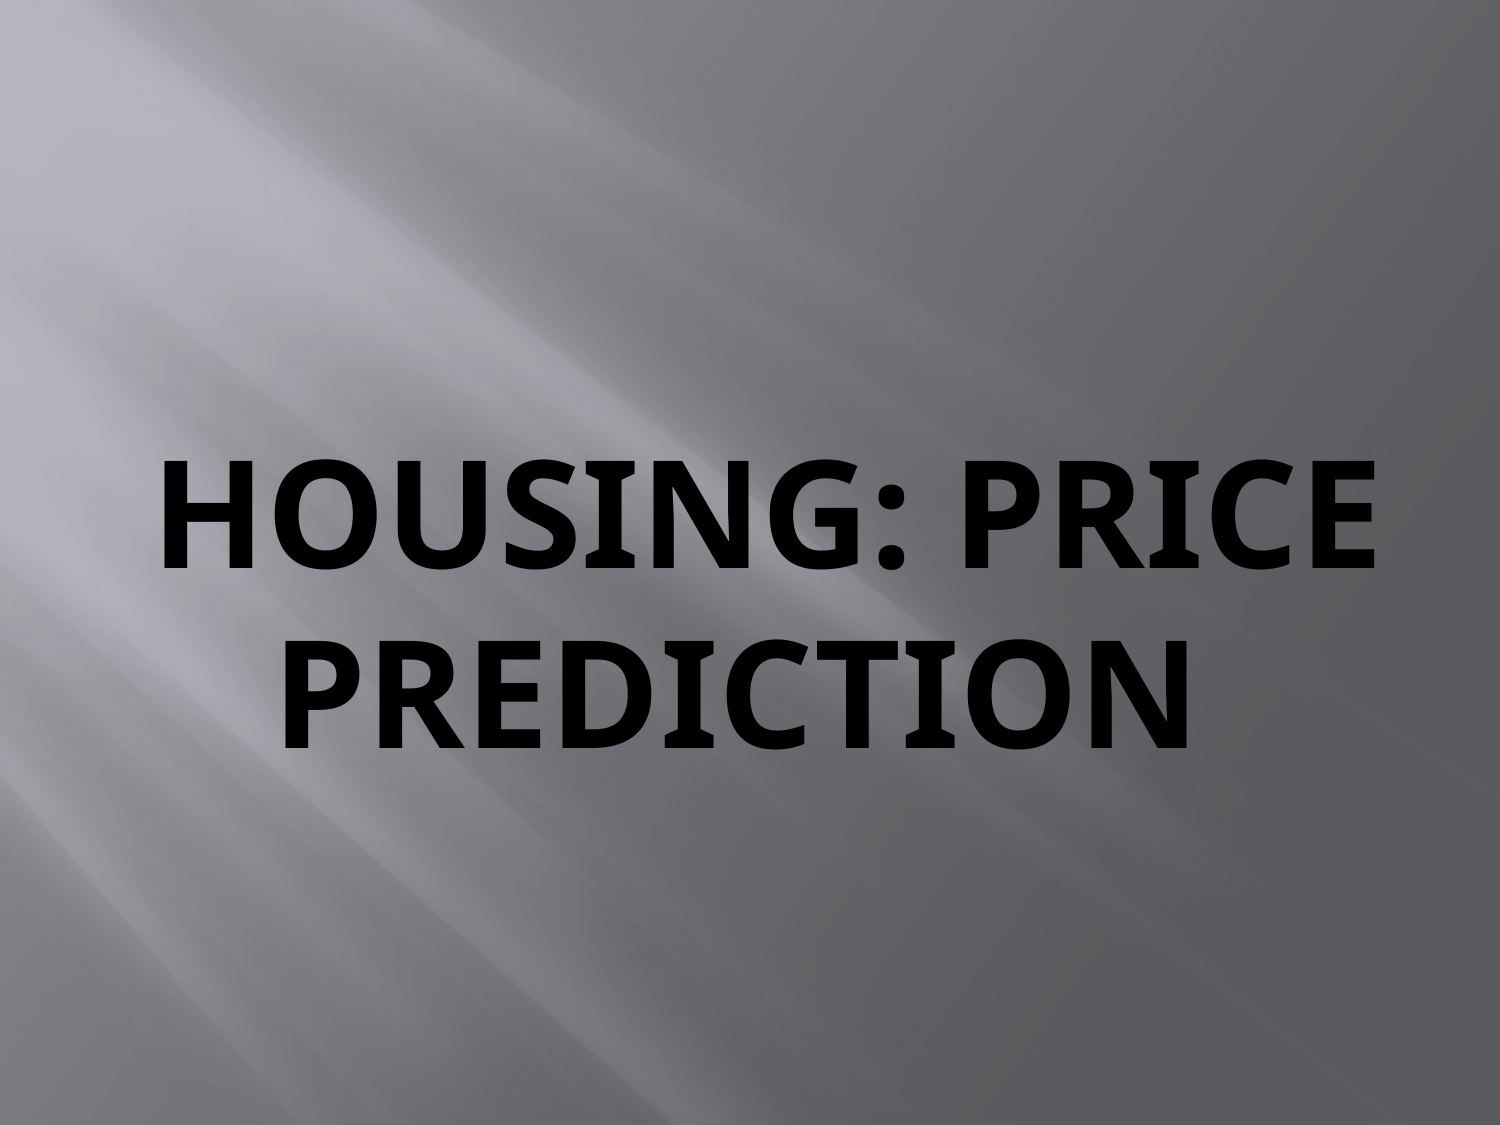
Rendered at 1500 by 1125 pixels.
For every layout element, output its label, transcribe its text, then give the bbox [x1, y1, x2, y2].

title HOUSING: PRICE PREDICTION [75, 45, 1438, 1050]
